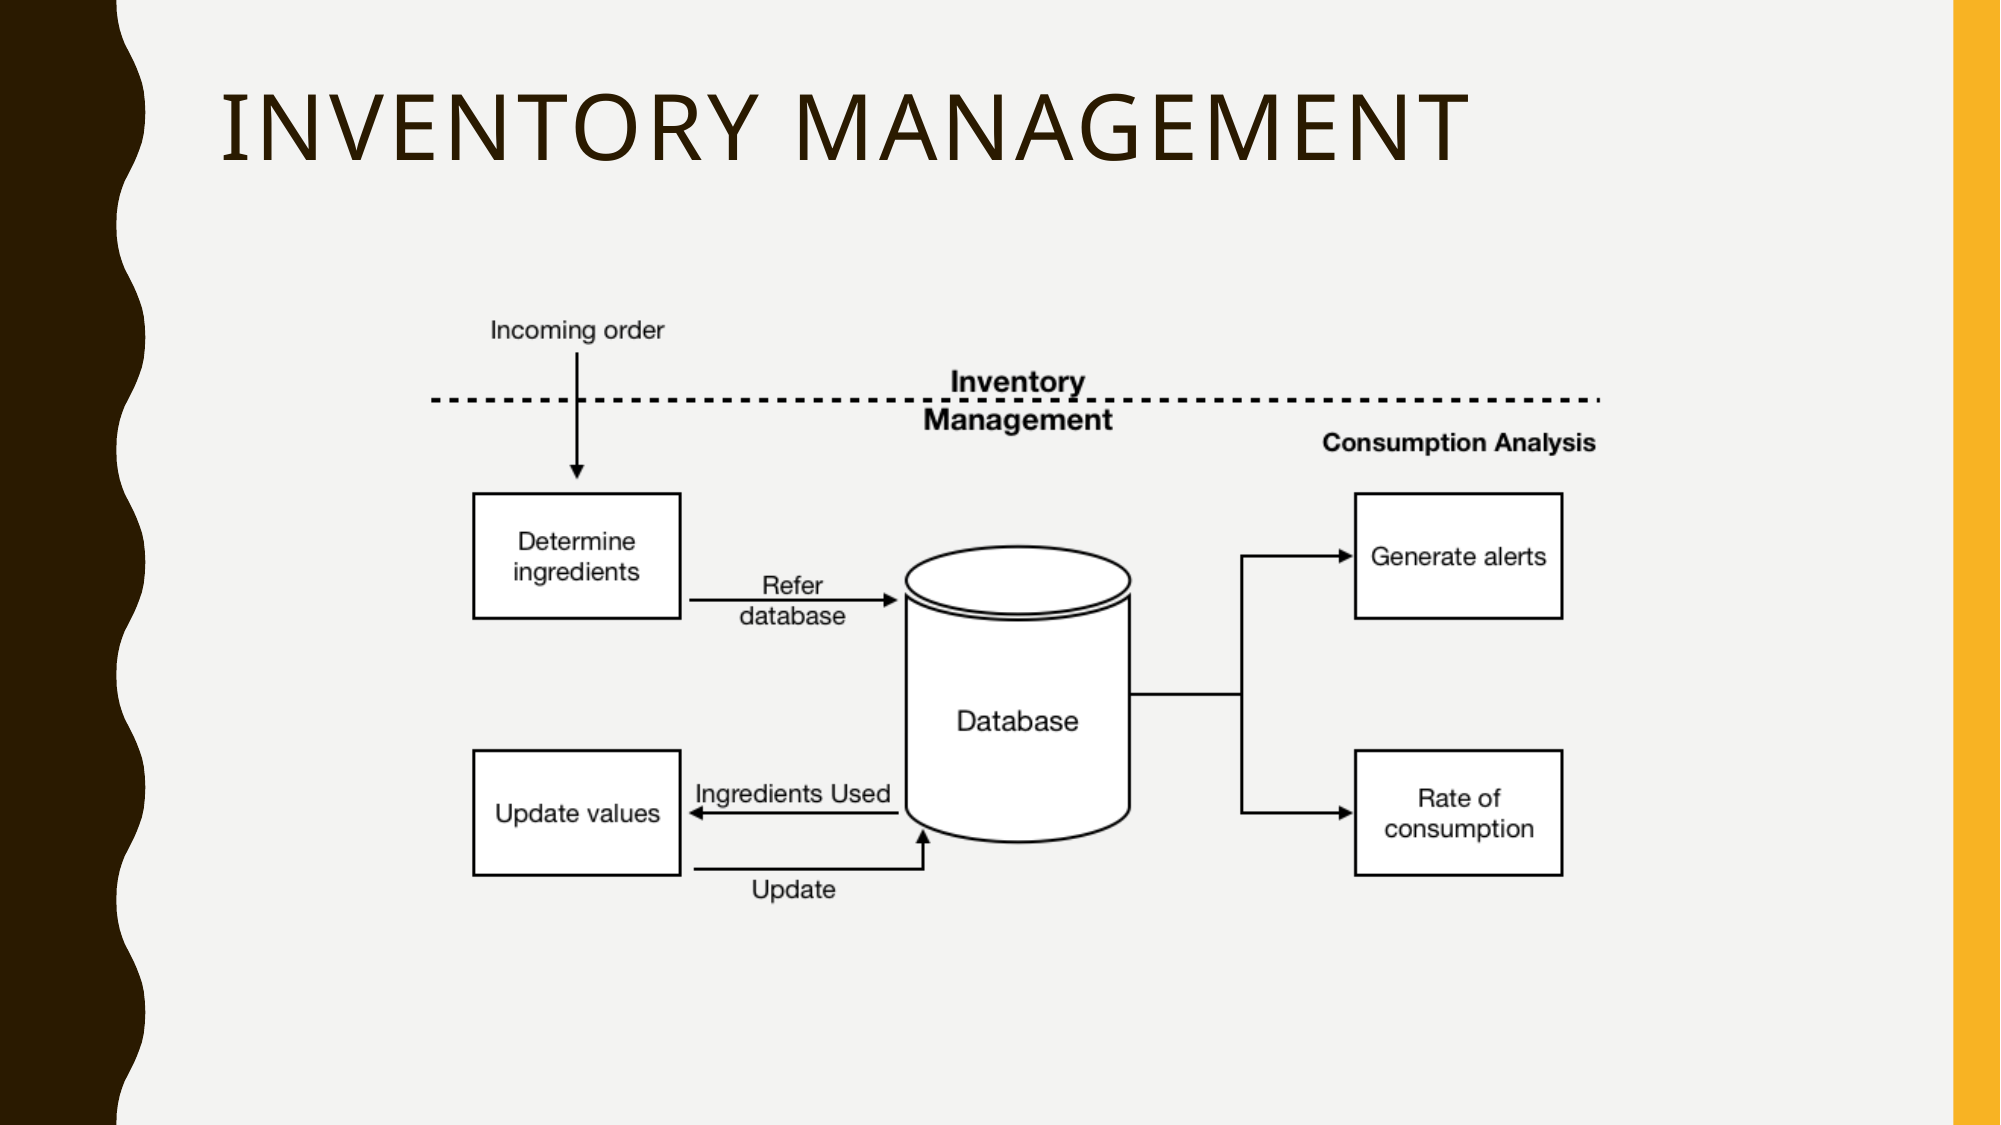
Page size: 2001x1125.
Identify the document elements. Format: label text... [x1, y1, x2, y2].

title Inventory management [205, 62, 1875, 308]
picture [430, 307, 1670, 912]
